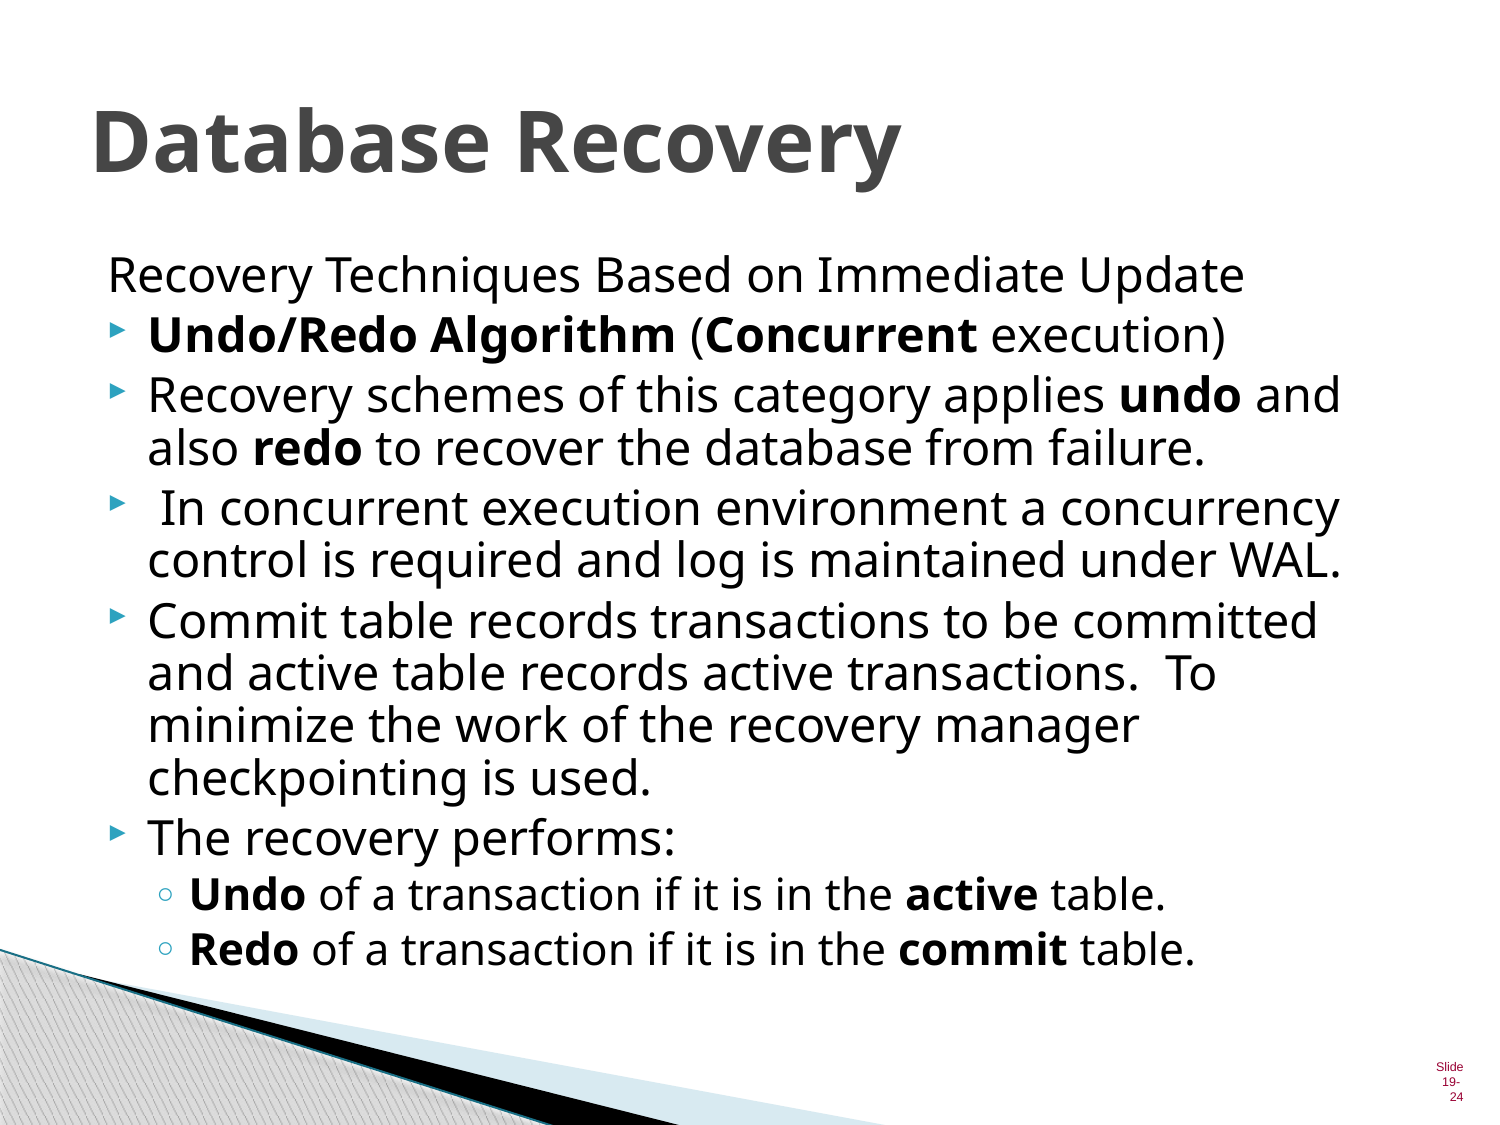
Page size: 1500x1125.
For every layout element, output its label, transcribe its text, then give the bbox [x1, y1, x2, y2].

title Database Recovery [75, 45, 1425, 233]
slide_number Slide 19- 24 [1418, 1051, 1479, 1112]
list Recovery Techniques Based on Immediate Update Undo/Redo Algorithm (Concurrent execution) Recovery schemes of this category applies undo and also redo to recover the database from failure. In concurrent execution environment a concurrency control is required and log is maintained under WAL. Commit table records transactions to be committed and active table records active transactions. To minimize the work of the recovery manager checkpointing is used. The recovery performs: Undo of a transaction if it is in the active table. Redo of a transaction if it is in the commit table. [75, 243, 1425, 986]
